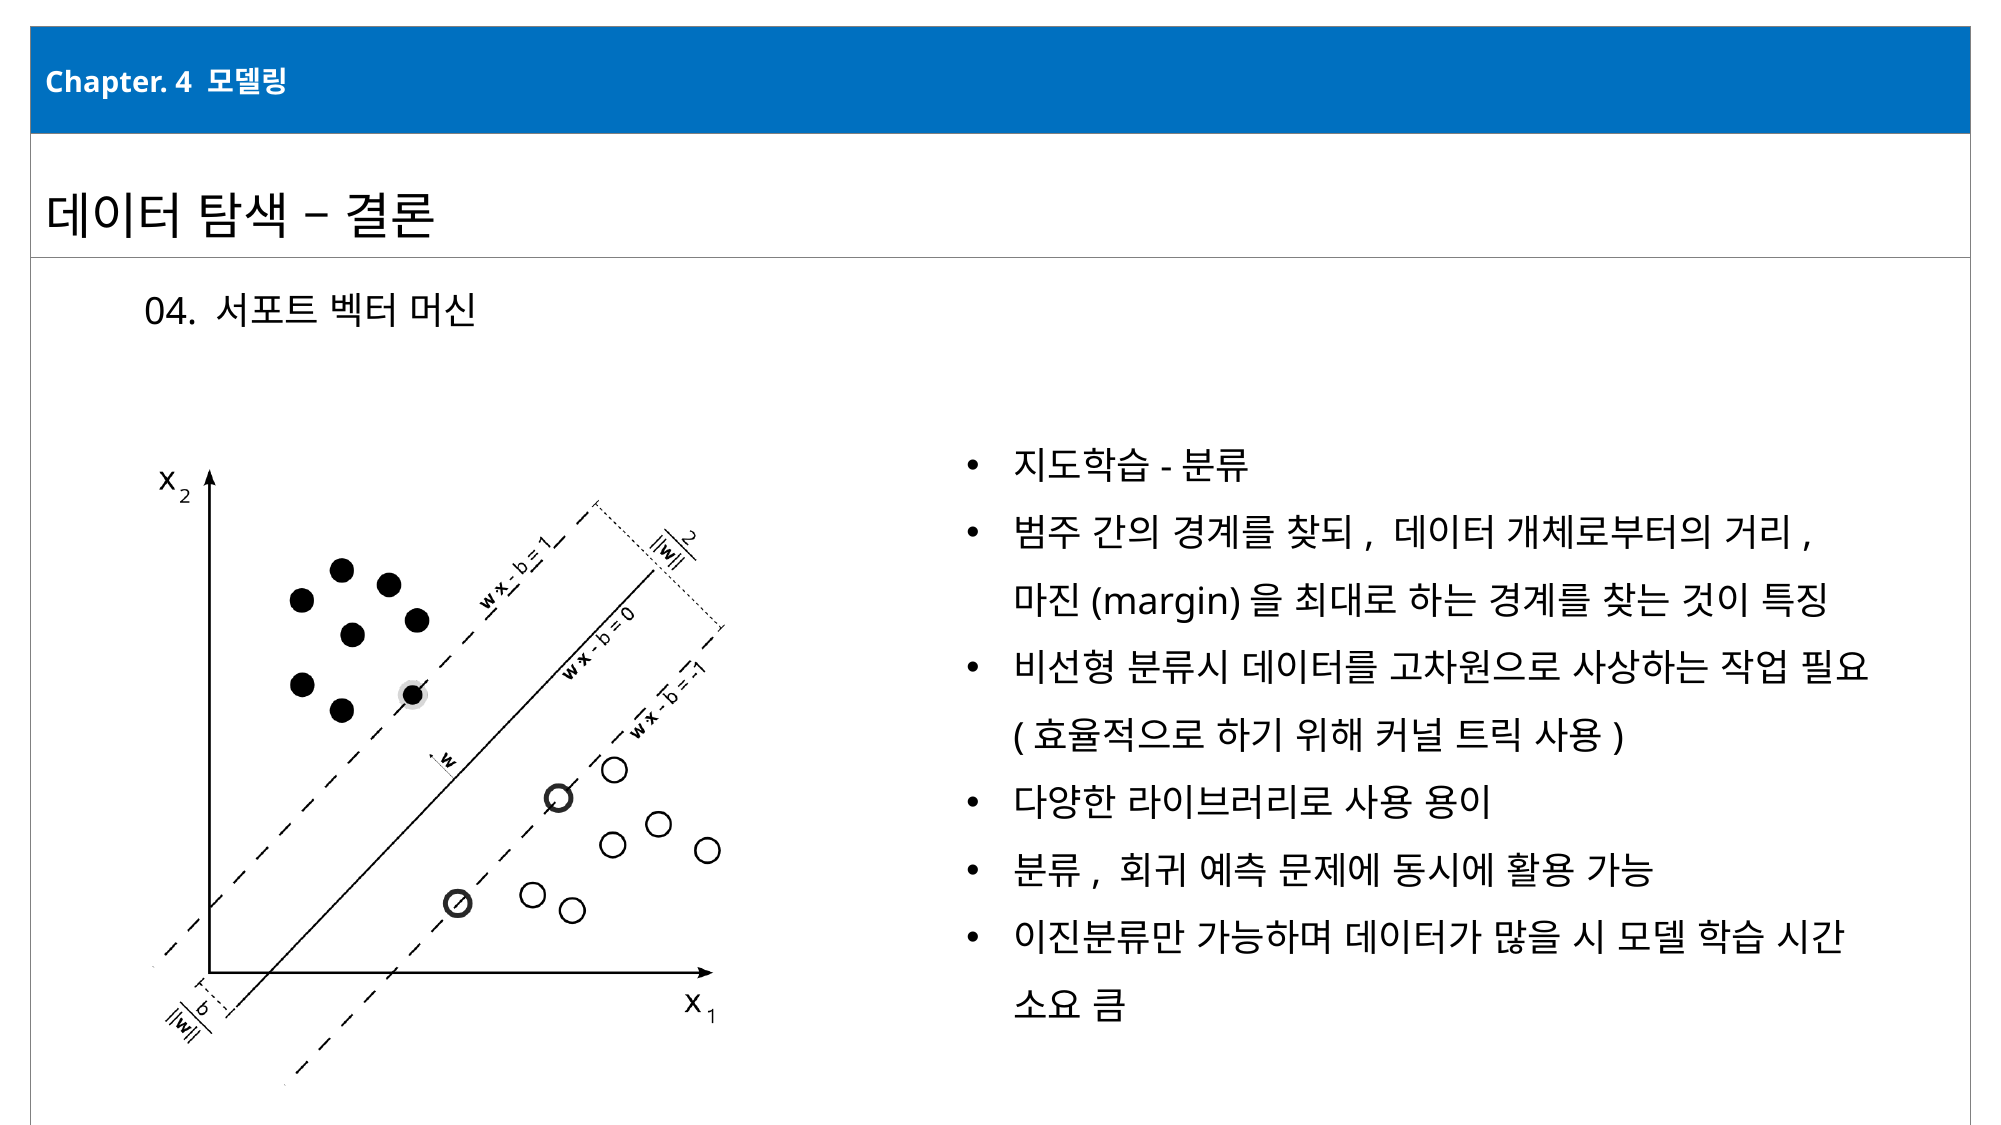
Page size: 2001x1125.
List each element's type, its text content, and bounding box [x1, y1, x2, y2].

text_box 04. 서포트 벡터 머신 [129, 279, 494, 340]
picture [152, 469, 725, 1086]
table_header Chapter. 4 모델링 [31, 27, 1970, 133]
text_box 지도학습-분류 범주 간의 경계를 찾되, 데이터 개체로부터의 거리, 마진(margin)을 최대로 하는 경계를 찾는 것이 특징 비선형 분류시 데이터를 고차원으로 사상하는 작업 필요(효율적으로 하기 위해 커널 트릭 사용) 다양한 라이브러리로 사용 용이 분류, 회귀 예측 문제에 동시에 활용 가능 이진분류만 가능하며 데이터가 많을 시 모델 학습 시간 소요 큼 [951, 411, 1912, 1035]
table_cell 데이터 탐색 – 결론 [31, 134, 1970, 257]
table_cell [31, 258, 1970, 1125]
